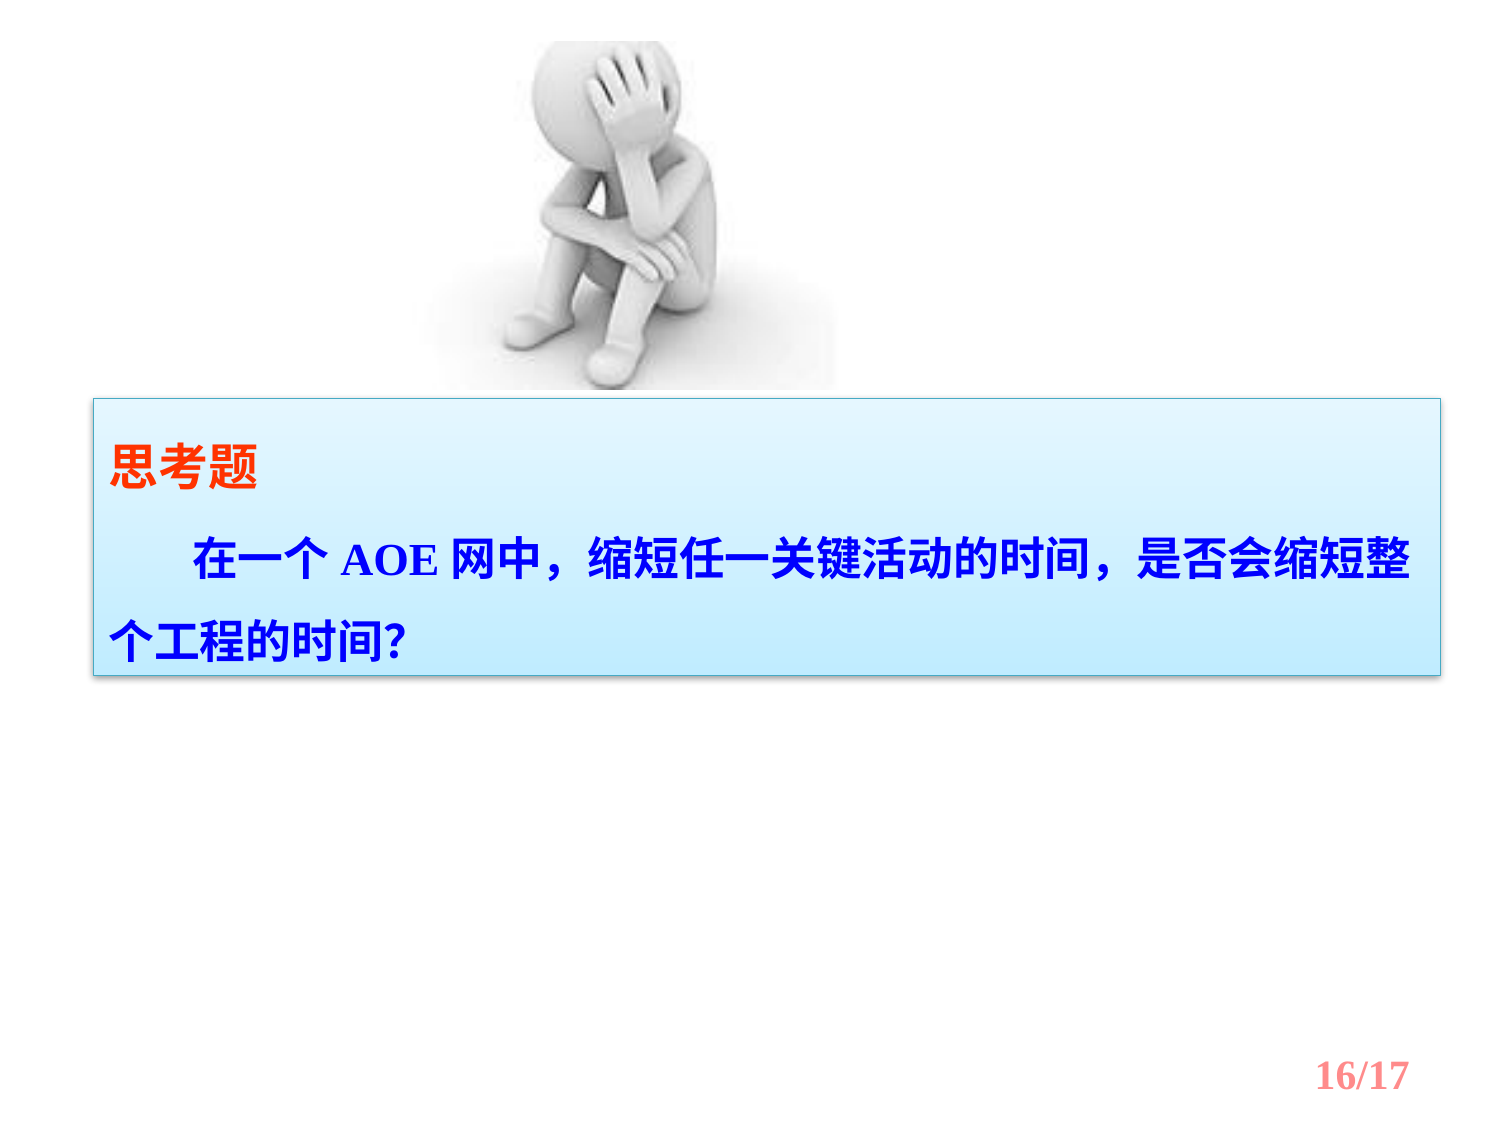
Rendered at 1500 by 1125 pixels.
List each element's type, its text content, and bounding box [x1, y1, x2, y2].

text_box 思考题 在一个AOE网中，缩短任一关键活动的时间，是否会缩短整个工程的时间？ [93, 398, 1441, 676]
slide_number 16/17 [1074, 1042, 1425, 1103]
picture [353, 41, 874, 391]
